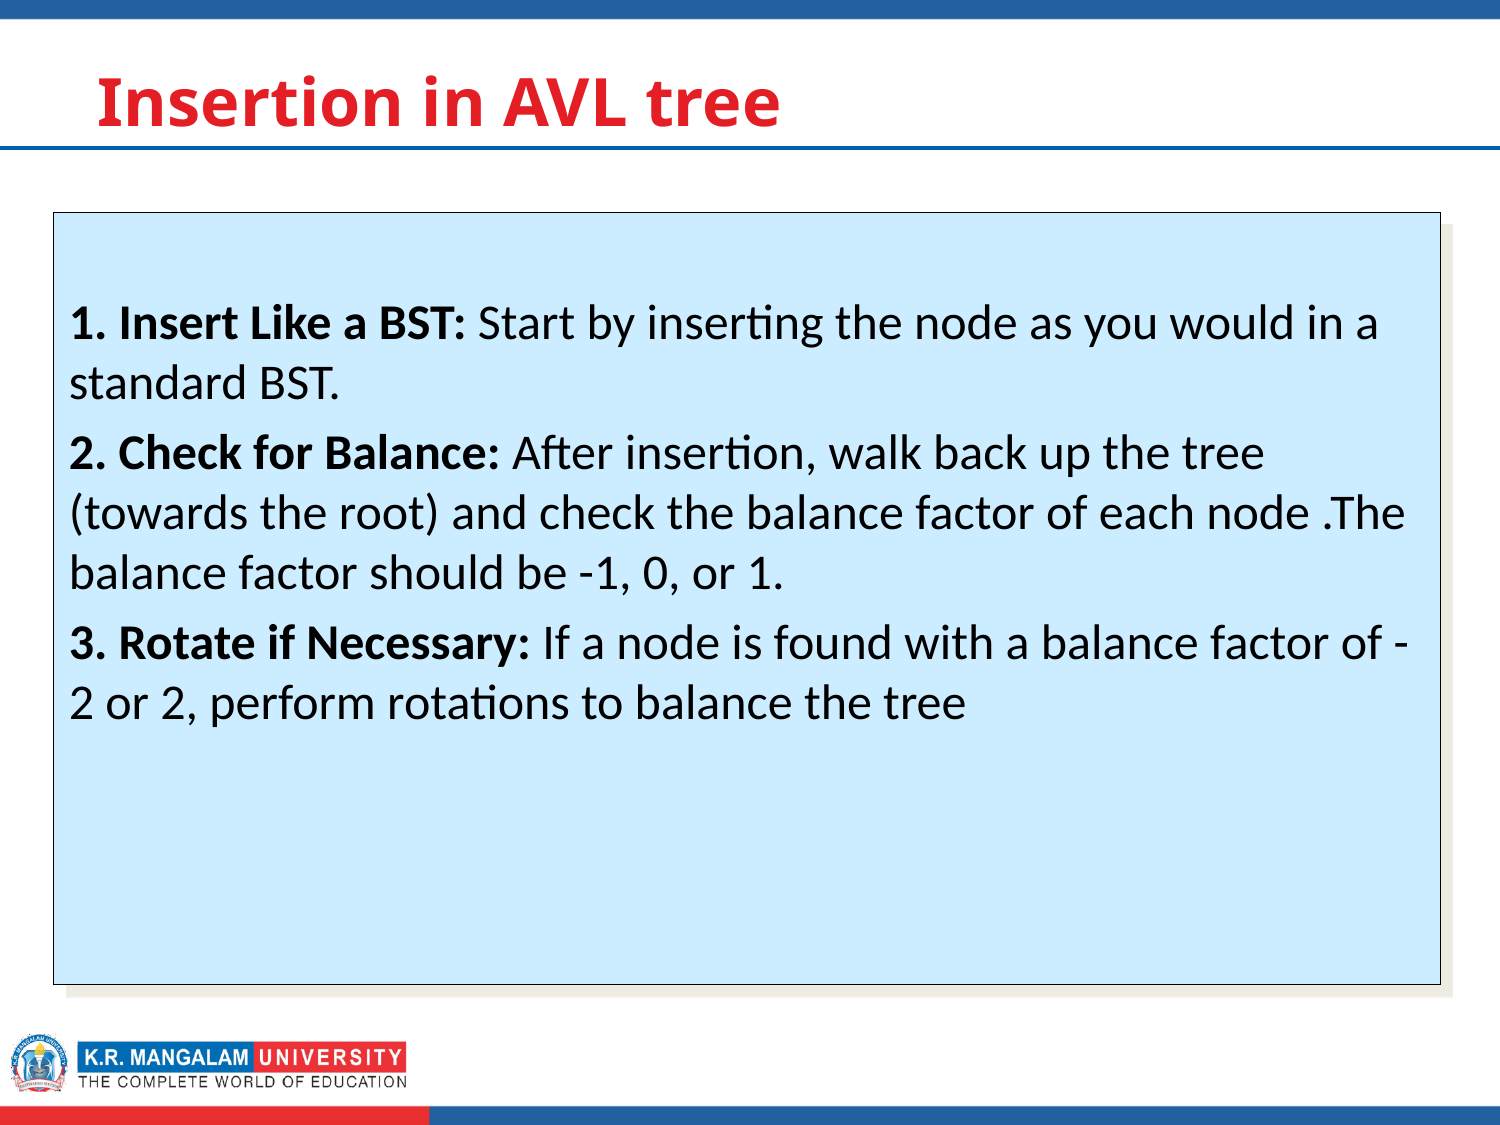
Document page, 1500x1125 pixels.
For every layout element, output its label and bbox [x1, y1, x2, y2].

picture [11, 1034, 408, 1093]
list [0, 153, 1500, 1125]
list [0, 0, 1500, 147]
